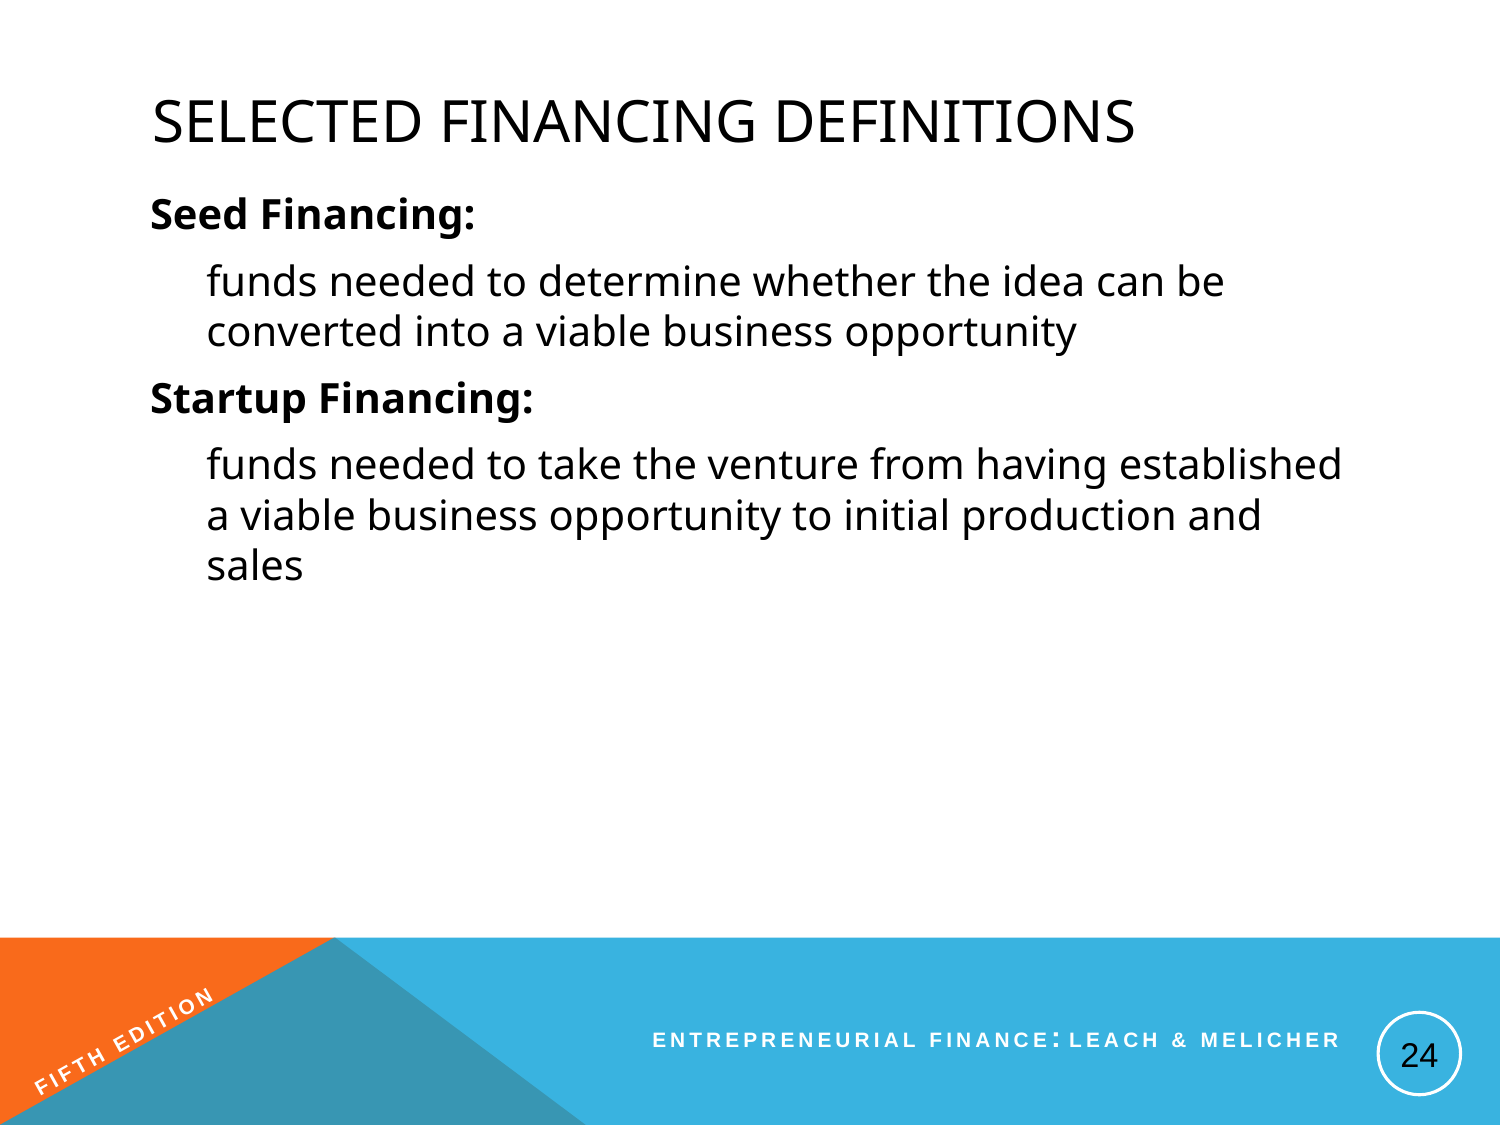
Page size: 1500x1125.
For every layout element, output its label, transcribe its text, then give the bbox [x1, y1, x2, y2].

slide_number 24 [1376, 1010, 1463, 1097]
title Selected Financing Definitions [137, 24, 1400, 213]
list Seed Financing: funds needed to determine whether the idea can be converted into a viable business opportunity Startup Financing: funds needed to take the venture from having established a viable business opportunity to initial production and sales [135, 180, 1369, 768]
